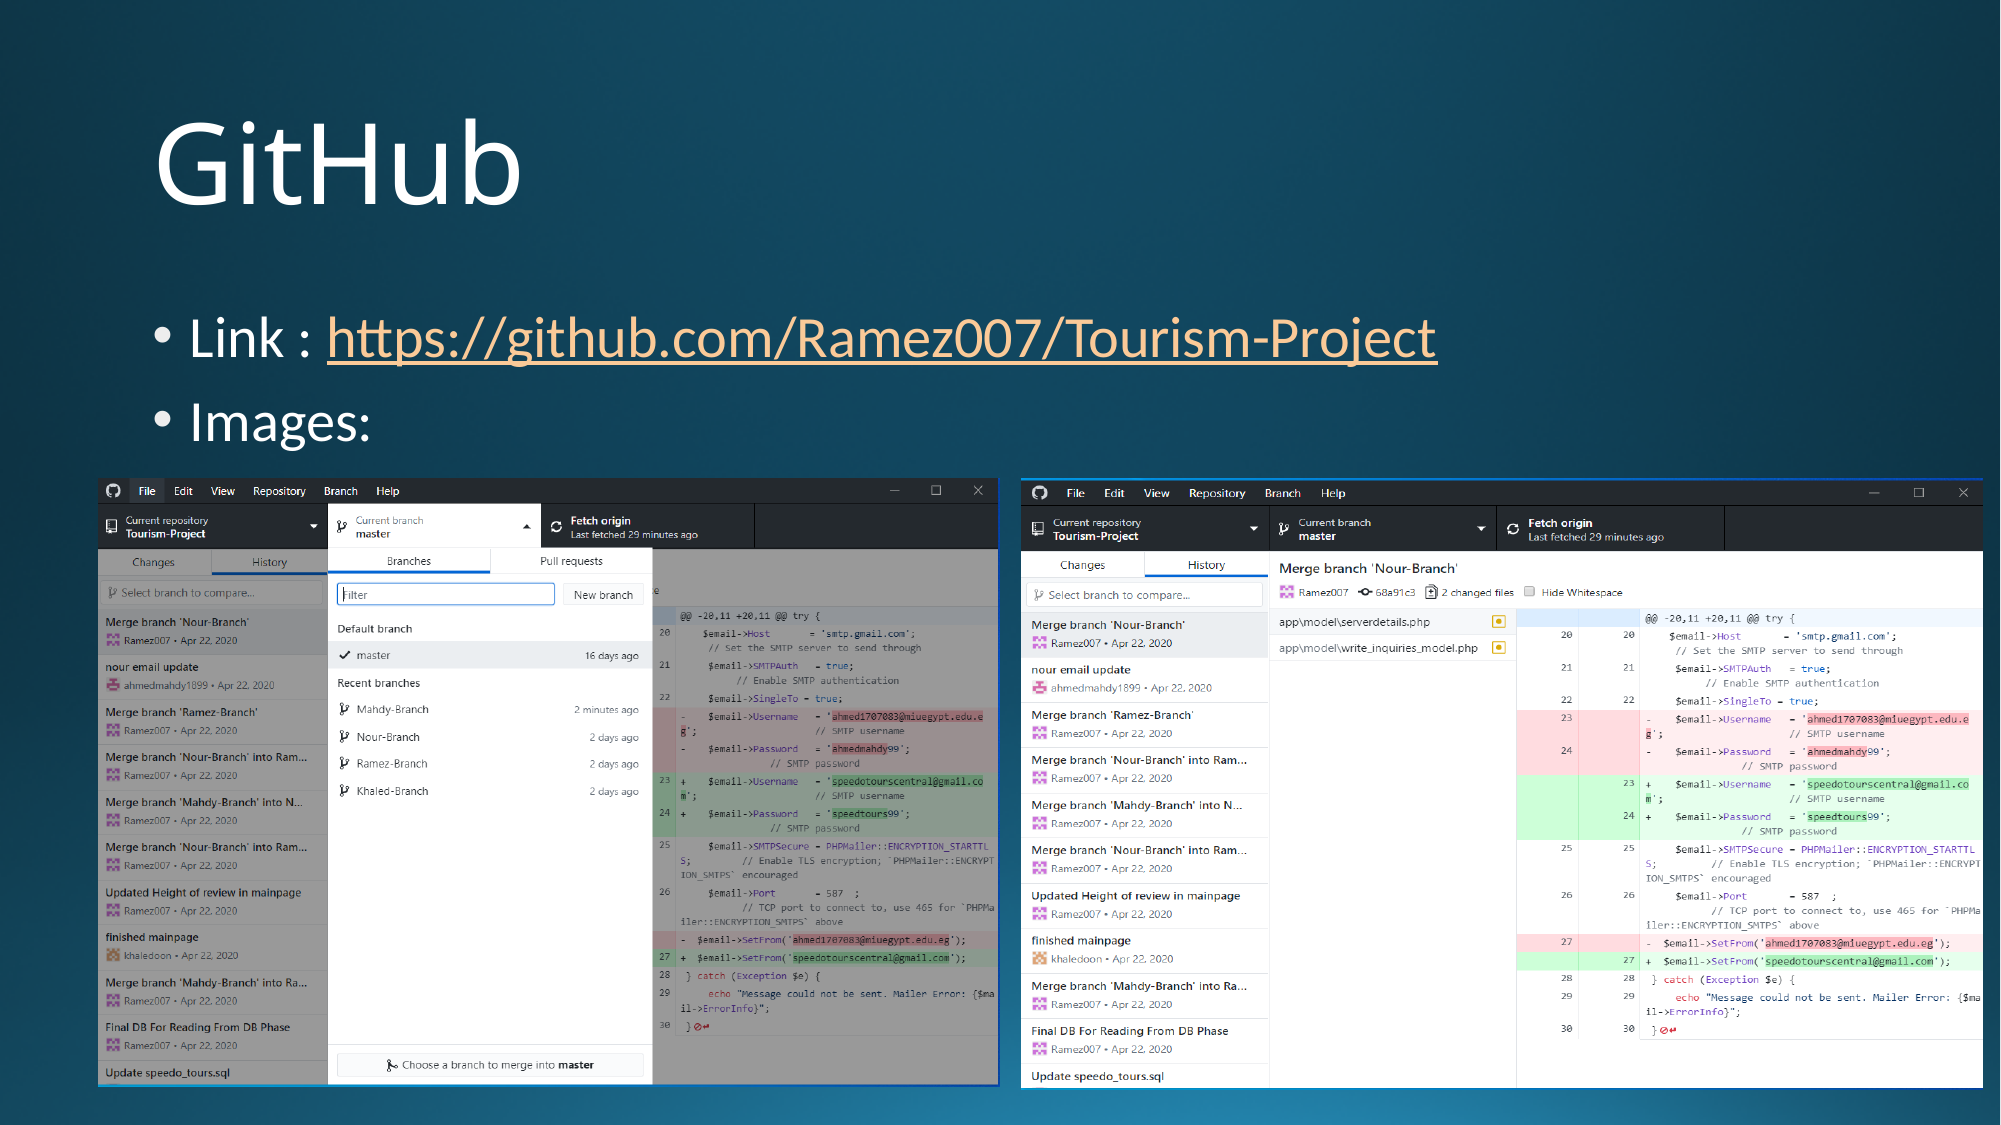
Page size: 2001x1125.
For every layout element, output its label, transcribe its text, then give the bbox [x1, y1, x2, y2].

picture [0, 0, 2001, 1125]
list Link : https://github.com/Ramez007/Tourism-Project Images: [137, 299, 1863, 1014]
title GitHub [137, 59, 1863, 278]
